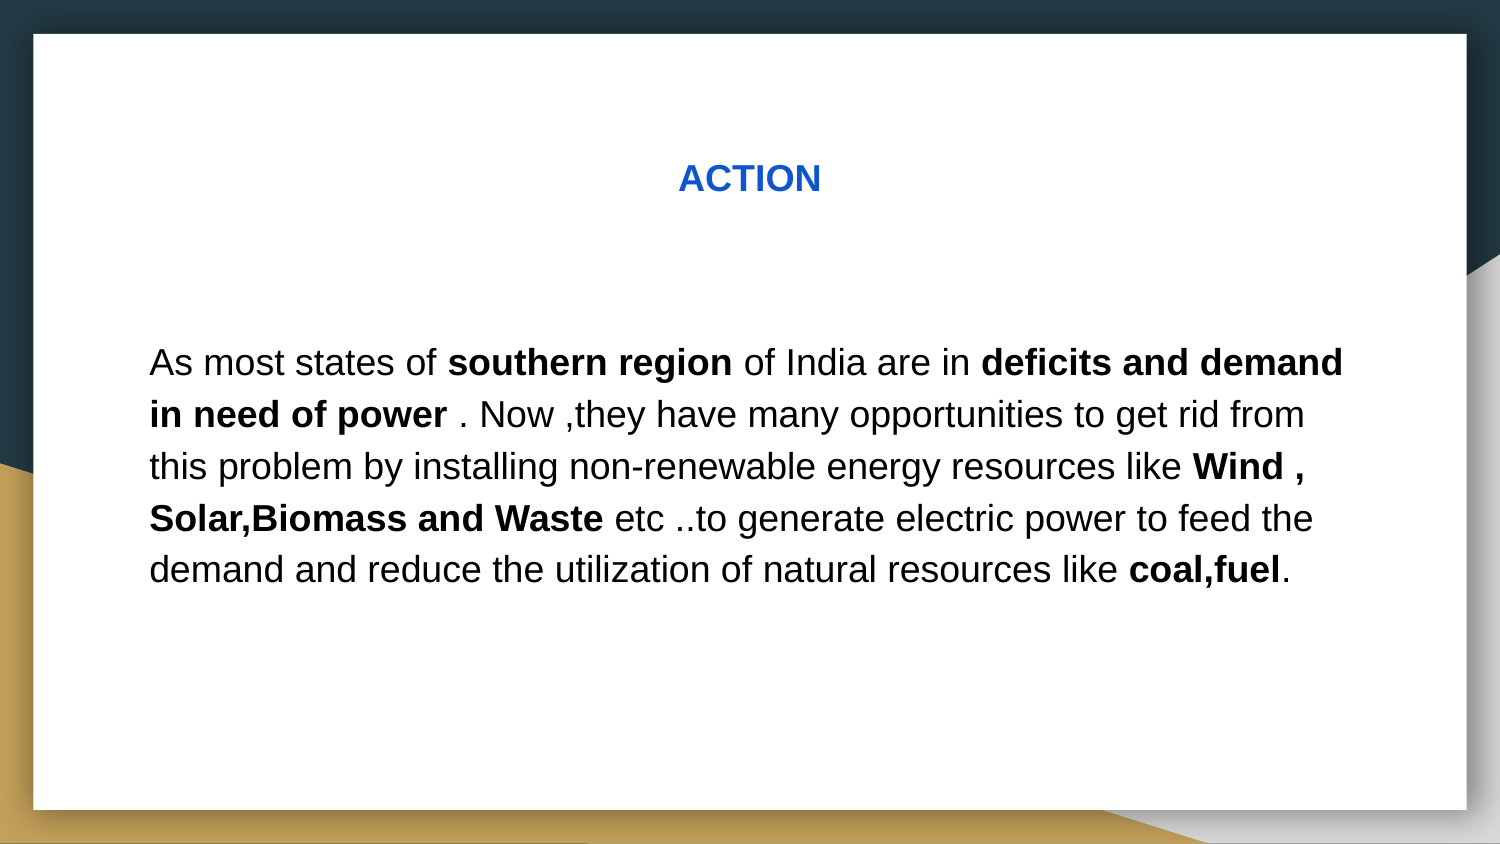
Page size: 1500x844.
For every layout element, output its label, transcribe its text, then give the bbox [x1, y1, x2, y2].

list As most states of southern region of India are in deficits and demand in need of power . Now ,they have many opportunities to get rid from this problem by installing non-renewable energy resources like Wind , Solar,Biomass and Waste etc ..to generate electric power to feed the demand and reduce the utilization of natural resources like coal,fuel. [134, 251, 1366, 729]
title ACTION [134, 138, 1366, 251]
